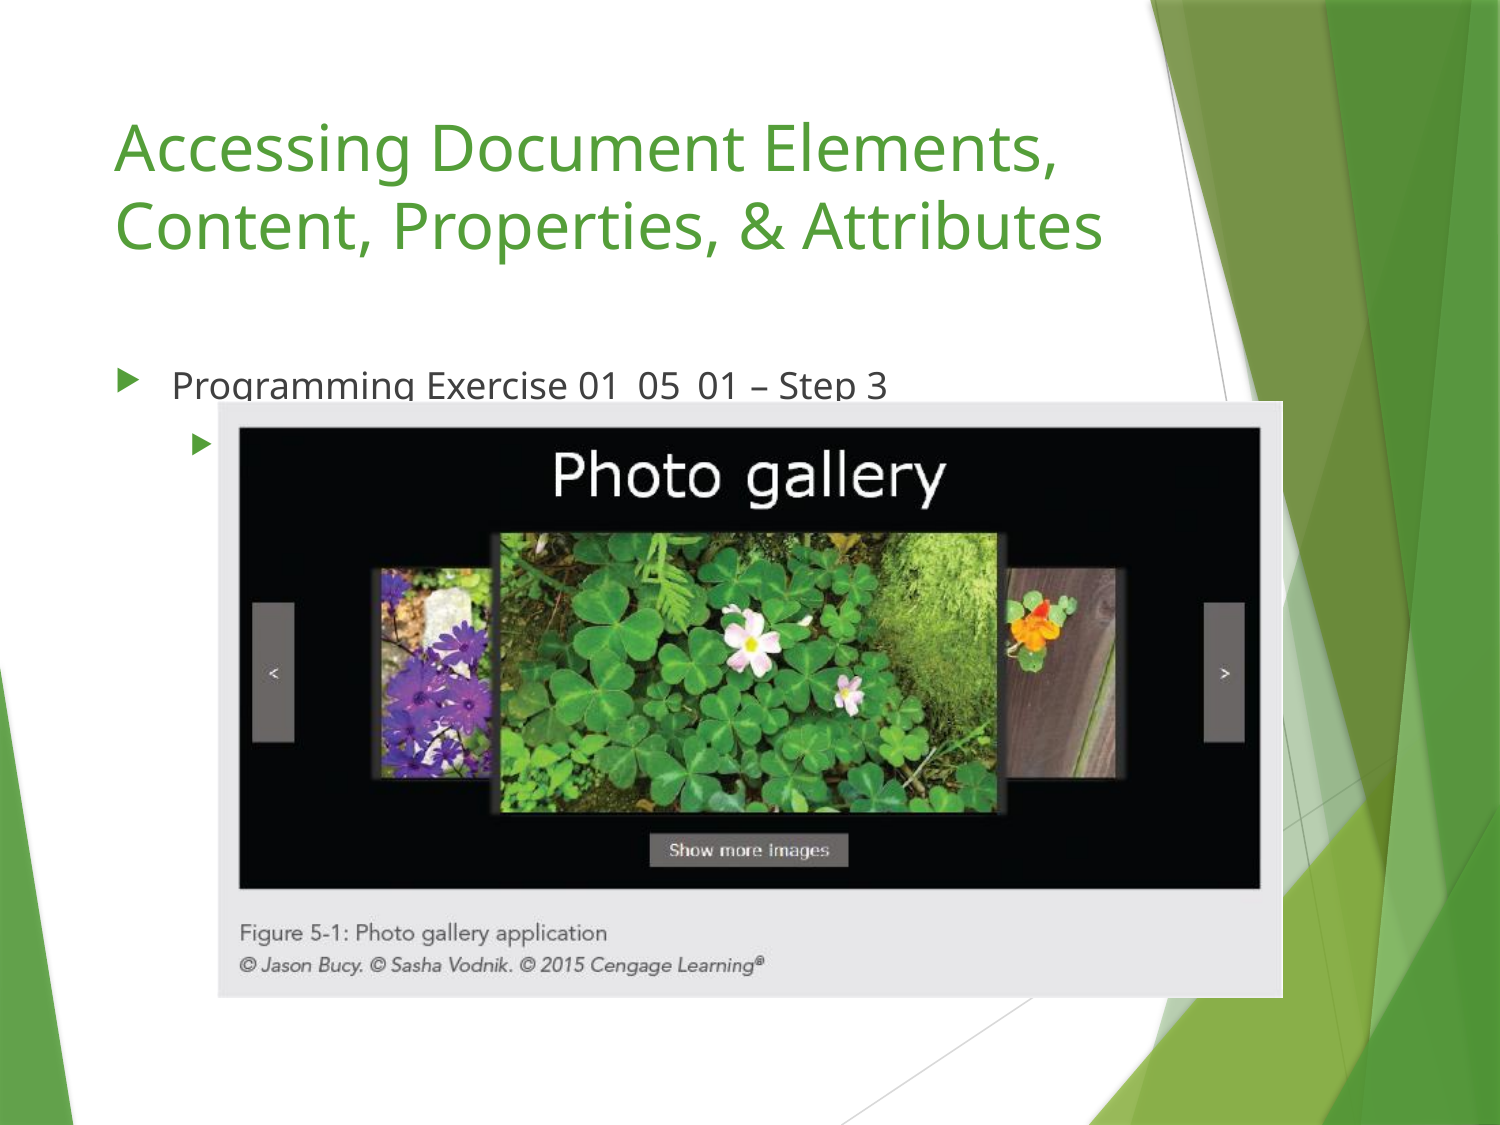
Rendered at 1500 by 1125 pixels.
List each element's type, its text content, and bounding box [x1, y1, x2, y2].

title Accessing Document Elements, Content, Properties, & Attributes [99, 99, 1142, 317]
list Programming Exercise 01_05_01 – Step 3 Accessing Element Attributes [99, 354, 1142, 992]
picture [216, 400, 1284, 999]
